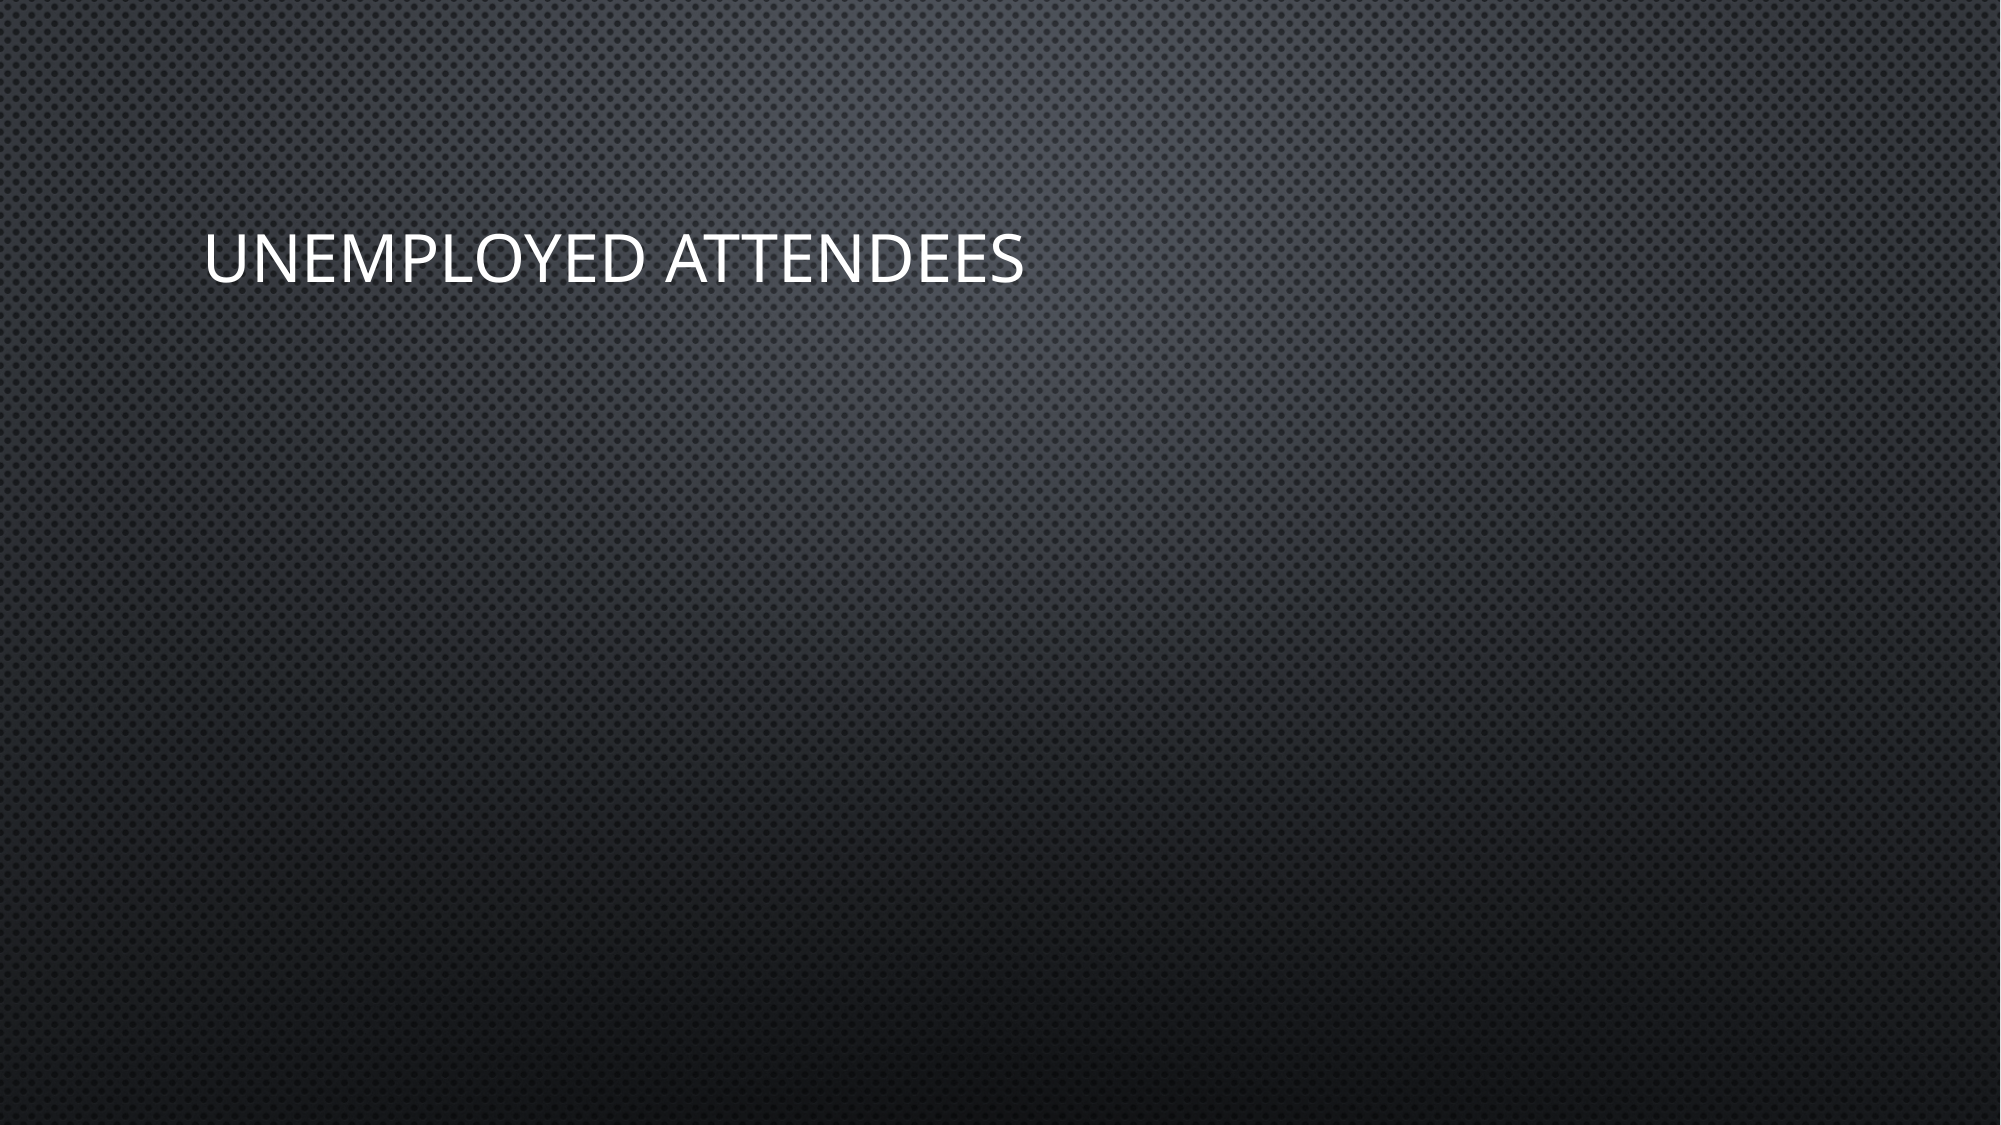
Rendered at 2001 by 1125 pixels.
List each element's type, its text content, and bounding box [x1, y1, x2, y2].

title Unemployed Attendees [187, 99, 1813, 413]
